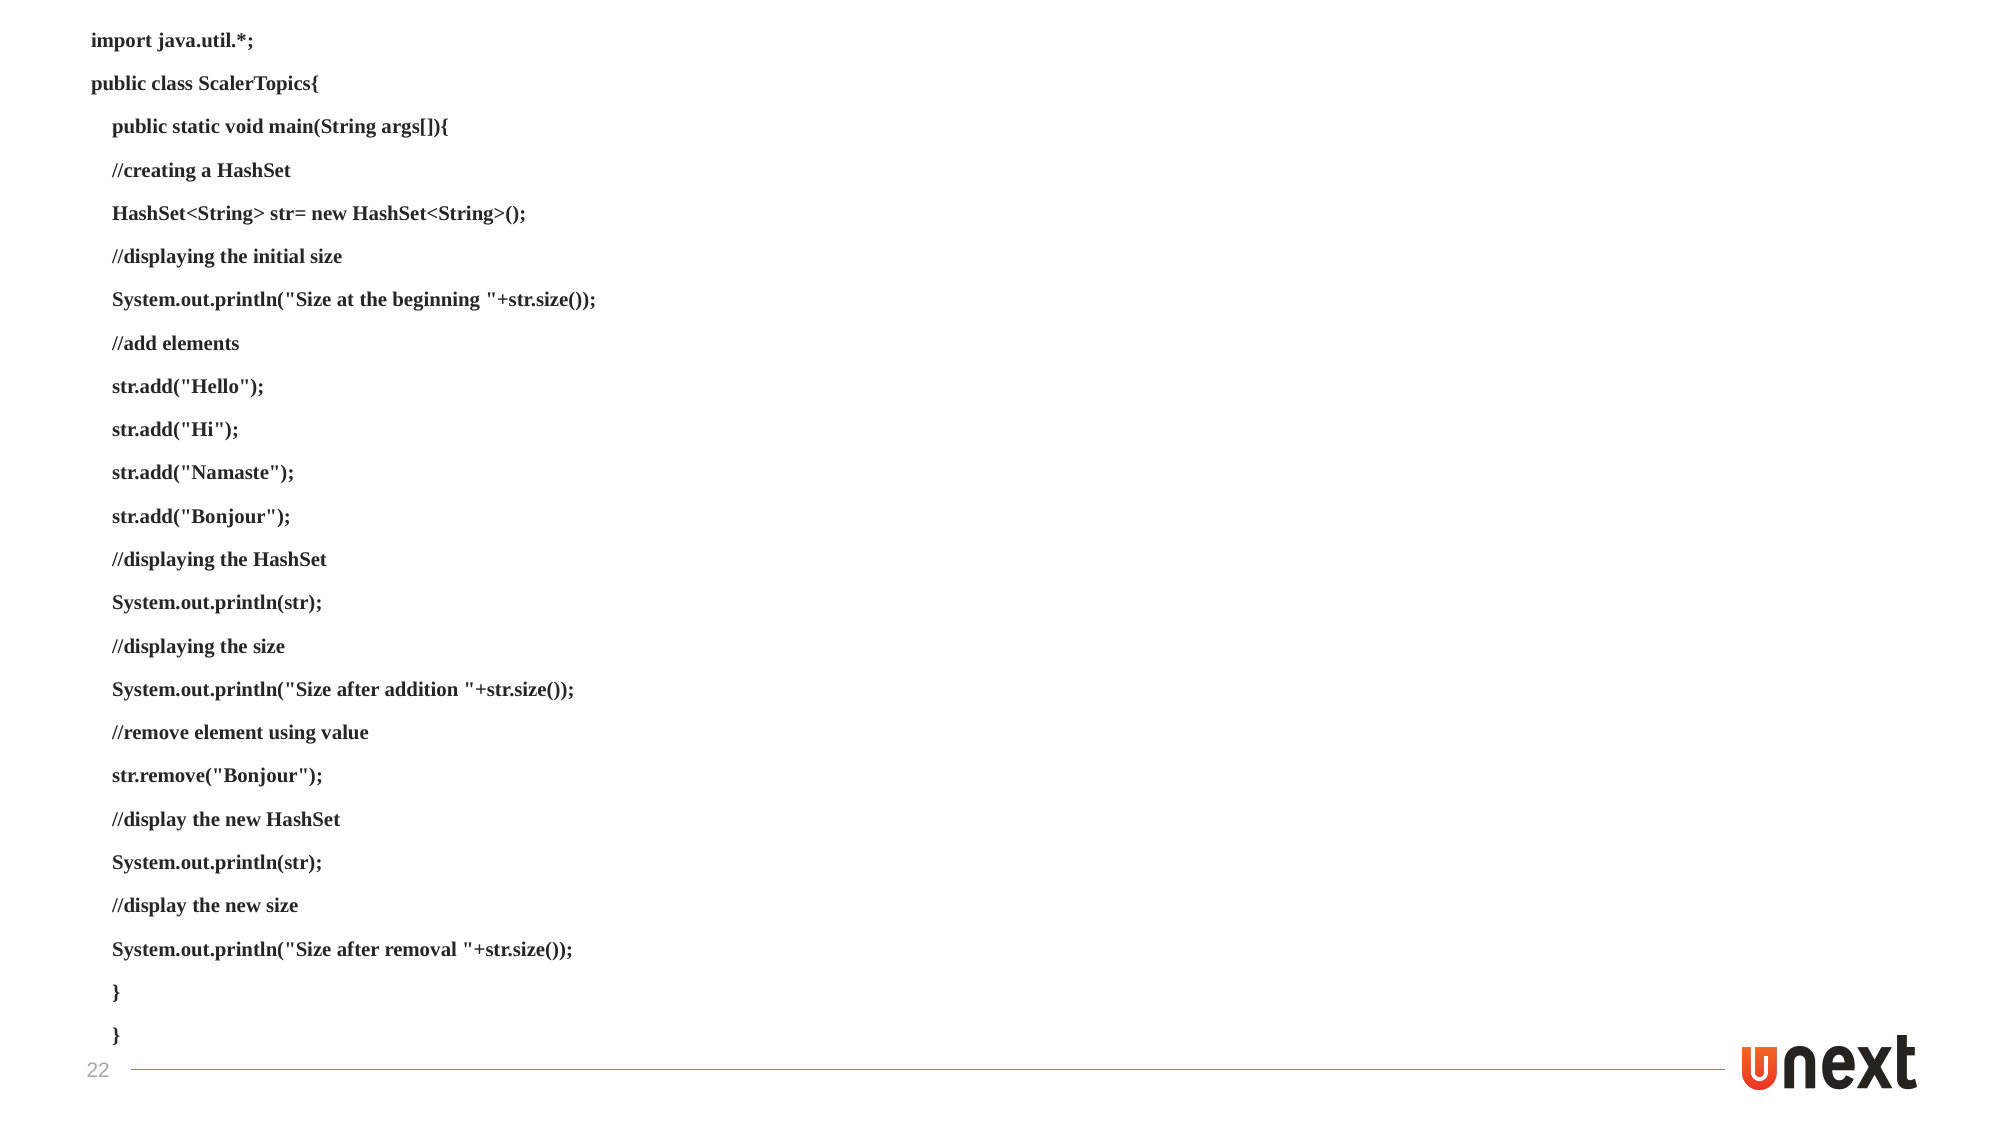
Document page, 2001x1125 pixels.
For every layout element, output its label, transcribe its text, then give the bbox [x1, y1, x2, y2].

picture [1742, 1035, 1917, 1090]
slide_number 22 [48, 1047, 110, 1091]
list import java.util.*; public class ScalerTopics{ public static void main(String args[]){ //creating a HashSet HashSet<String> str= new HashSet<String>(); //displaying the initial size System.out.println("Size at the beginning "+str.size()); //add elements str.add("Hello"); str.add("Hi"); str.add("Namaste"); str.add("Bonjour"); //displaying the HashSet System.out.println(str); //displaying the size System.out.println("Size after addition "+str.size()); //remove element using value str.remove("Bonjour"); //display the new HashSet System.out.println(str); //display the new size System.out.println("Size after removal "+str.size()); } } [76, 21, 1924, 1032]
